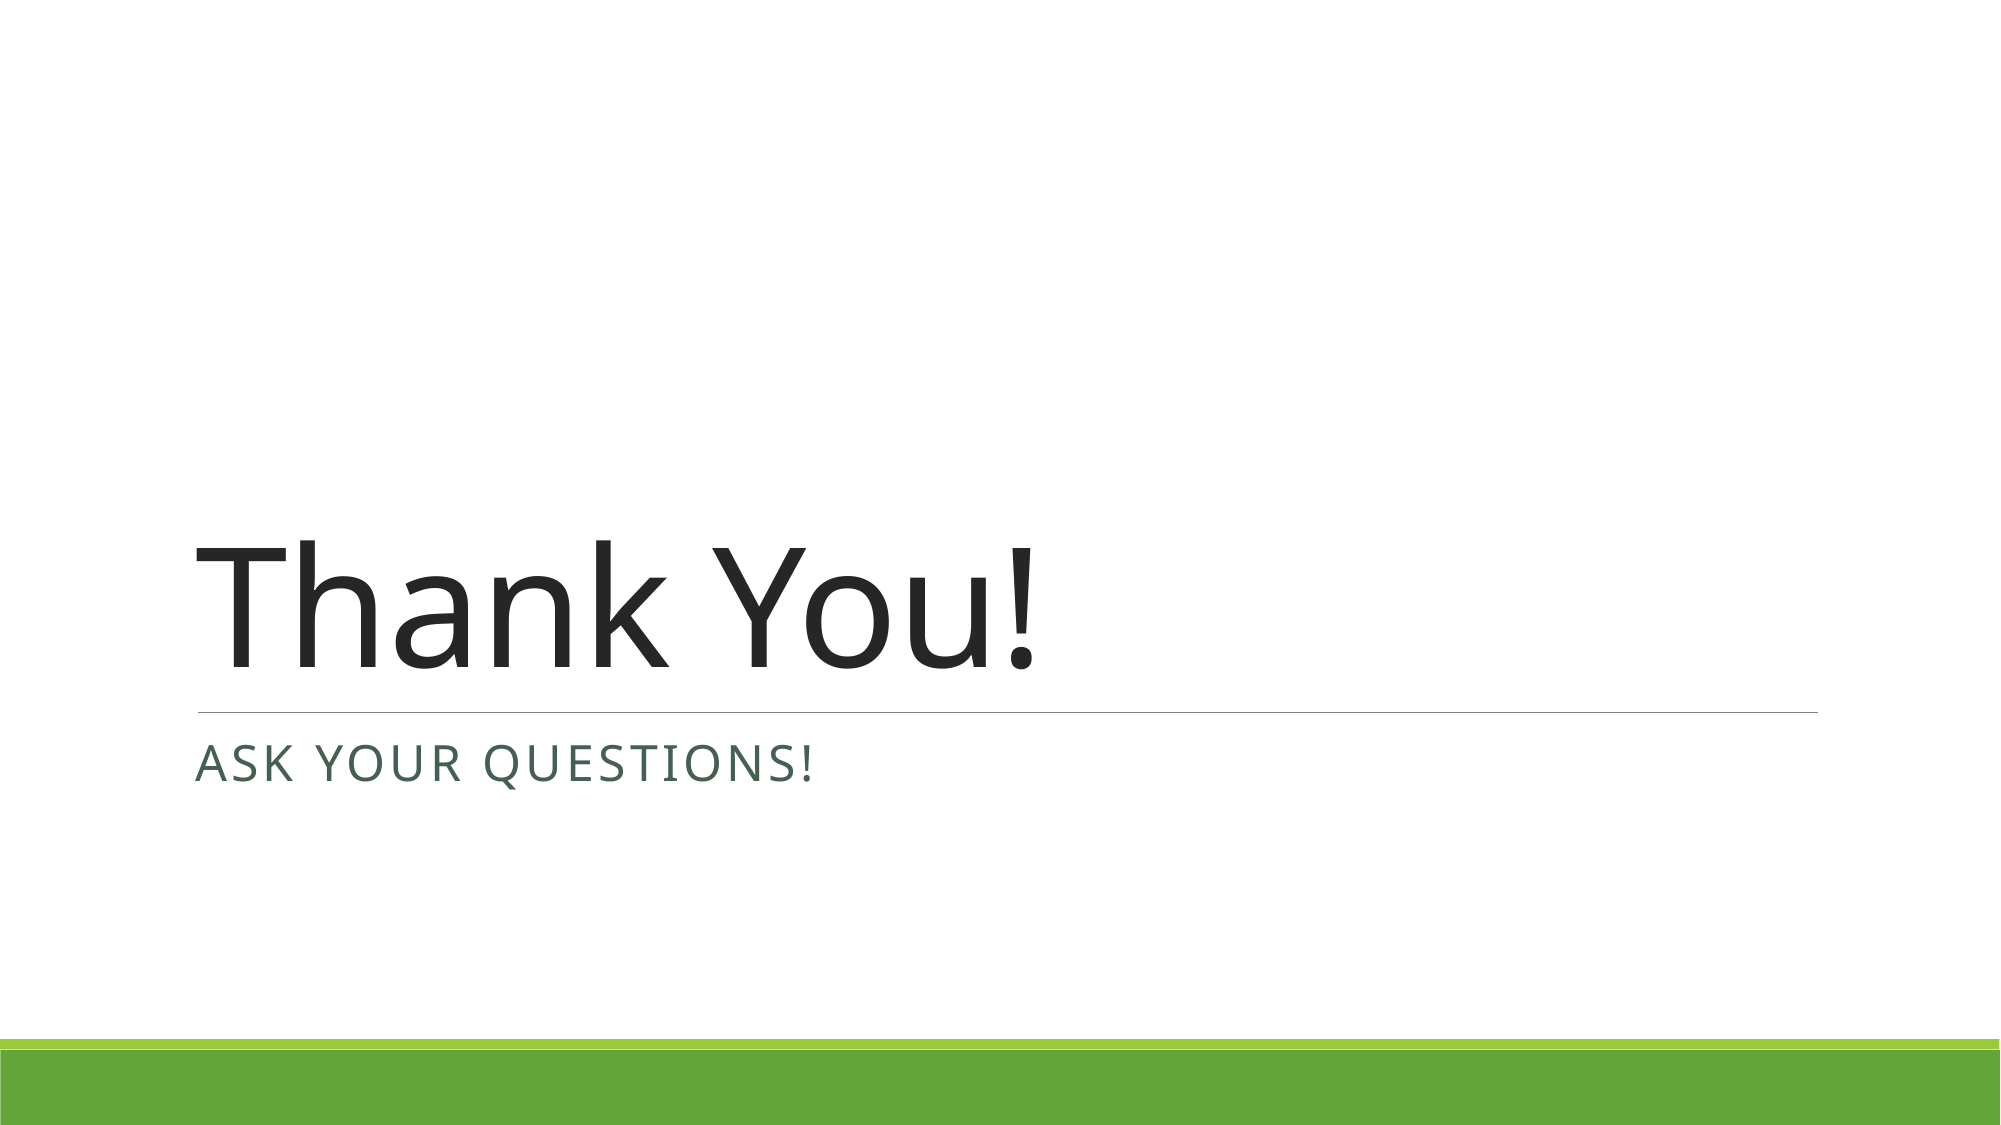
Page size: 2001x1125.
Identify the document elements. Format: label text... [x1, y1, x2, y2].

list Ask your questions! [180, 730, 1830, 918]
title Thank You! [180, 124, 1830, 710]
